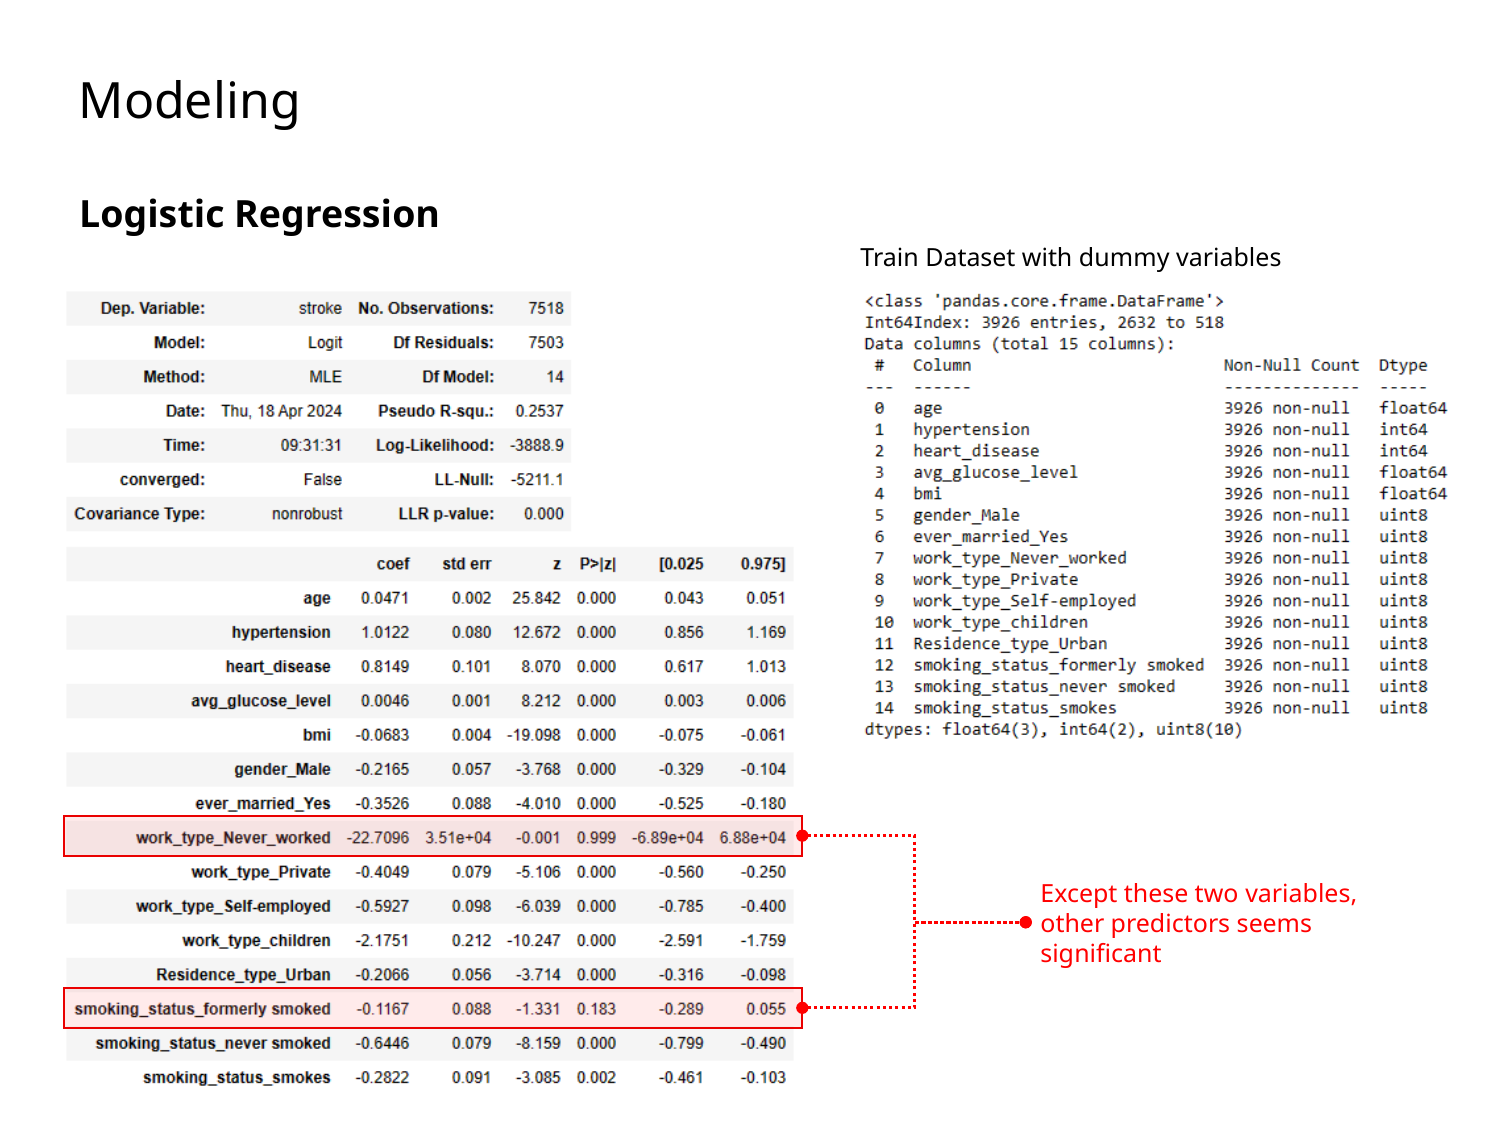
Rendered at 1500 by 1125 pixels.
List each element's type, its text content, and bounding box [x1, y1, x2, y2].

text_box Logistic Regression [64, 182, 819, 243]
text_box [802, 835, 1026, 922]
picture [856, 289, 1490, 740]
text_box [802, 922, 1026, 1008]
text_box Modeling [64, 61, 1232, 137]
picture [64, 289, 803, 1099]
text_box Except these two variables, other predictors seems significant [1026, 870, 1396, 975]
text_box Train Dataset with dummy variables [845, 233, 1340, 279]
